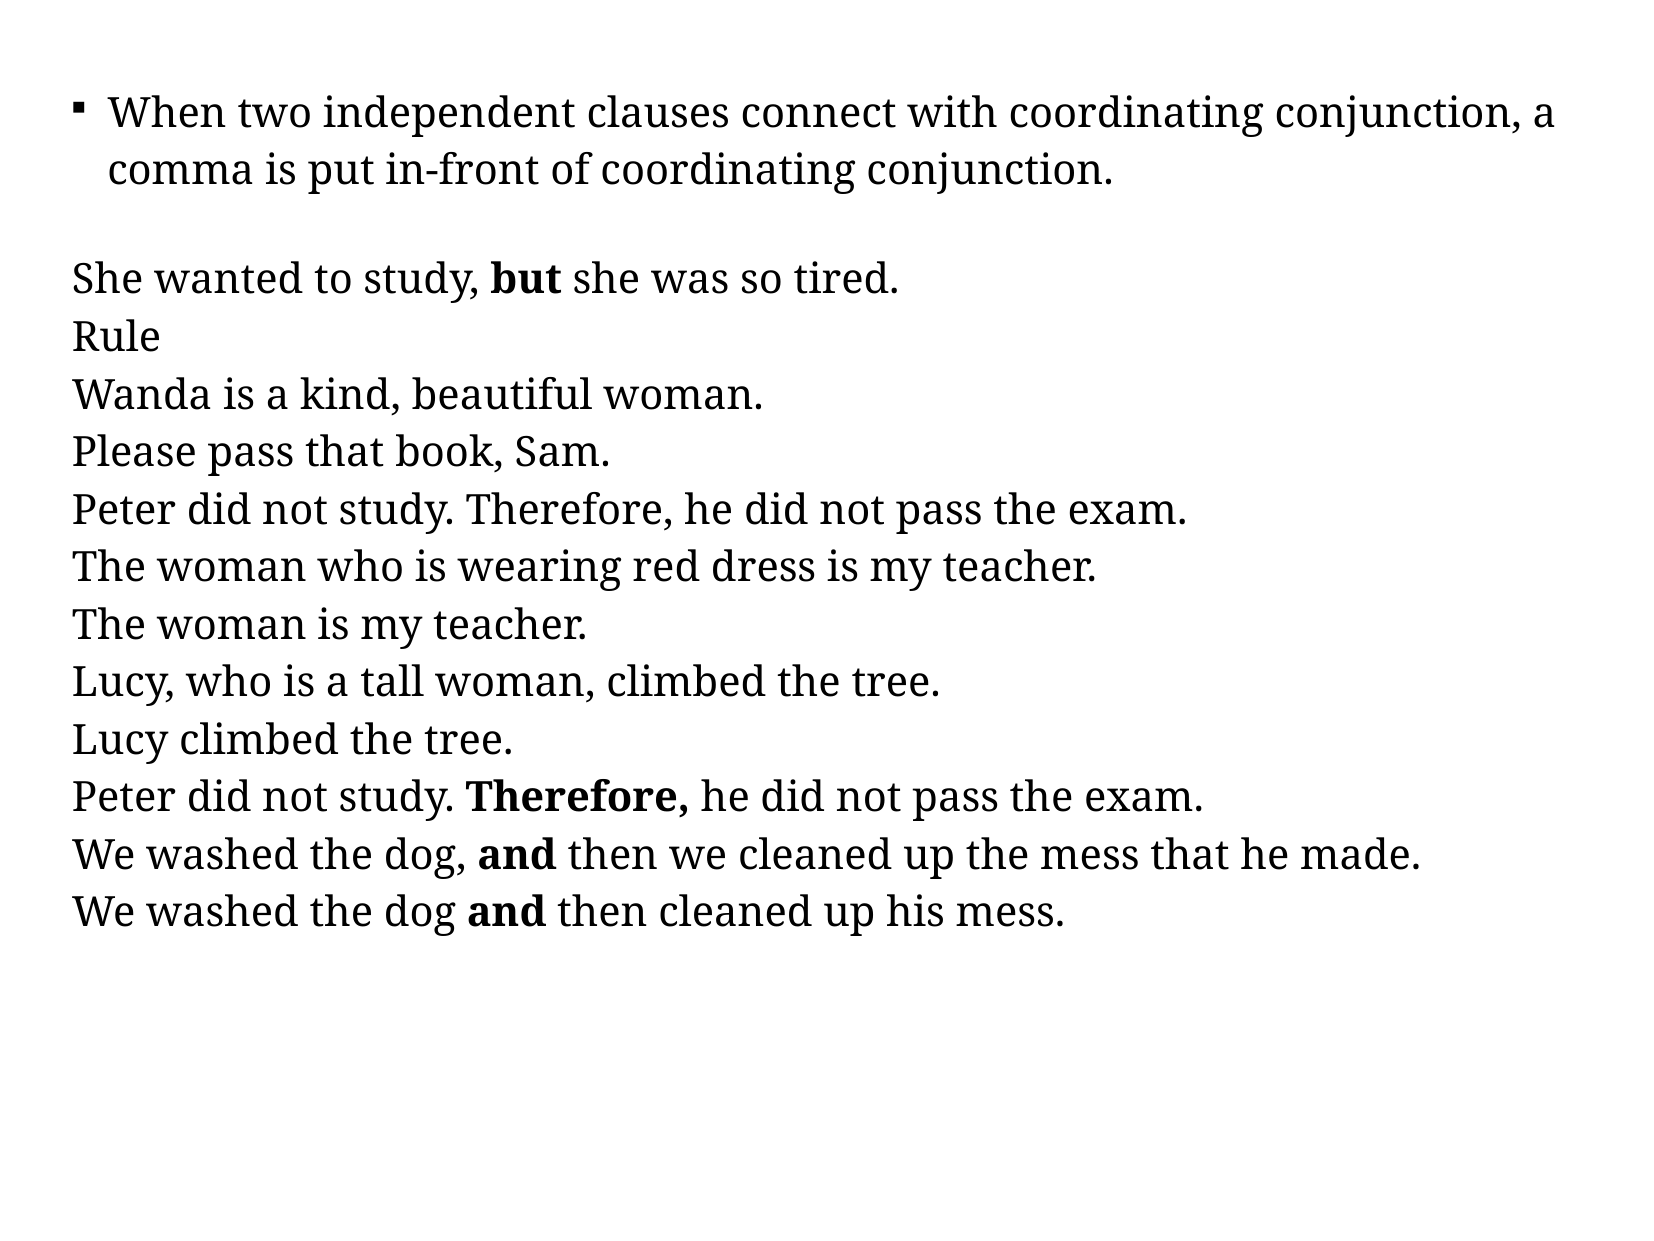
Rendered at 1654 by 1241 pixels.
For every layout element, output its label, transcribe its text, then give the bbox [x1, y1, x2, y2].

text_box When two independent clauses connect with coordinating conjunction, a comma is put in-front of coordinating conjunction. She wanted to study, but she was so tired. Rule Wanda is a kind, beautiful woman. Please pass that book, Sam. Peter did not study. Therefore, he did not pass the exam. The woman who is wearing red dress is my teacher. The woman is my teacher. Lucy, who is a tall woman, climbed the tree. Lucy climbed the tree. Peter did not study. Therefore, he did not pass the exam. We washed the dog, and then we cleaned up the mess that he made. We washed the dog and then cleaned up his mess. [71, 31, 1560, 1140]
text_box [74, 194, 1563, 1215]
